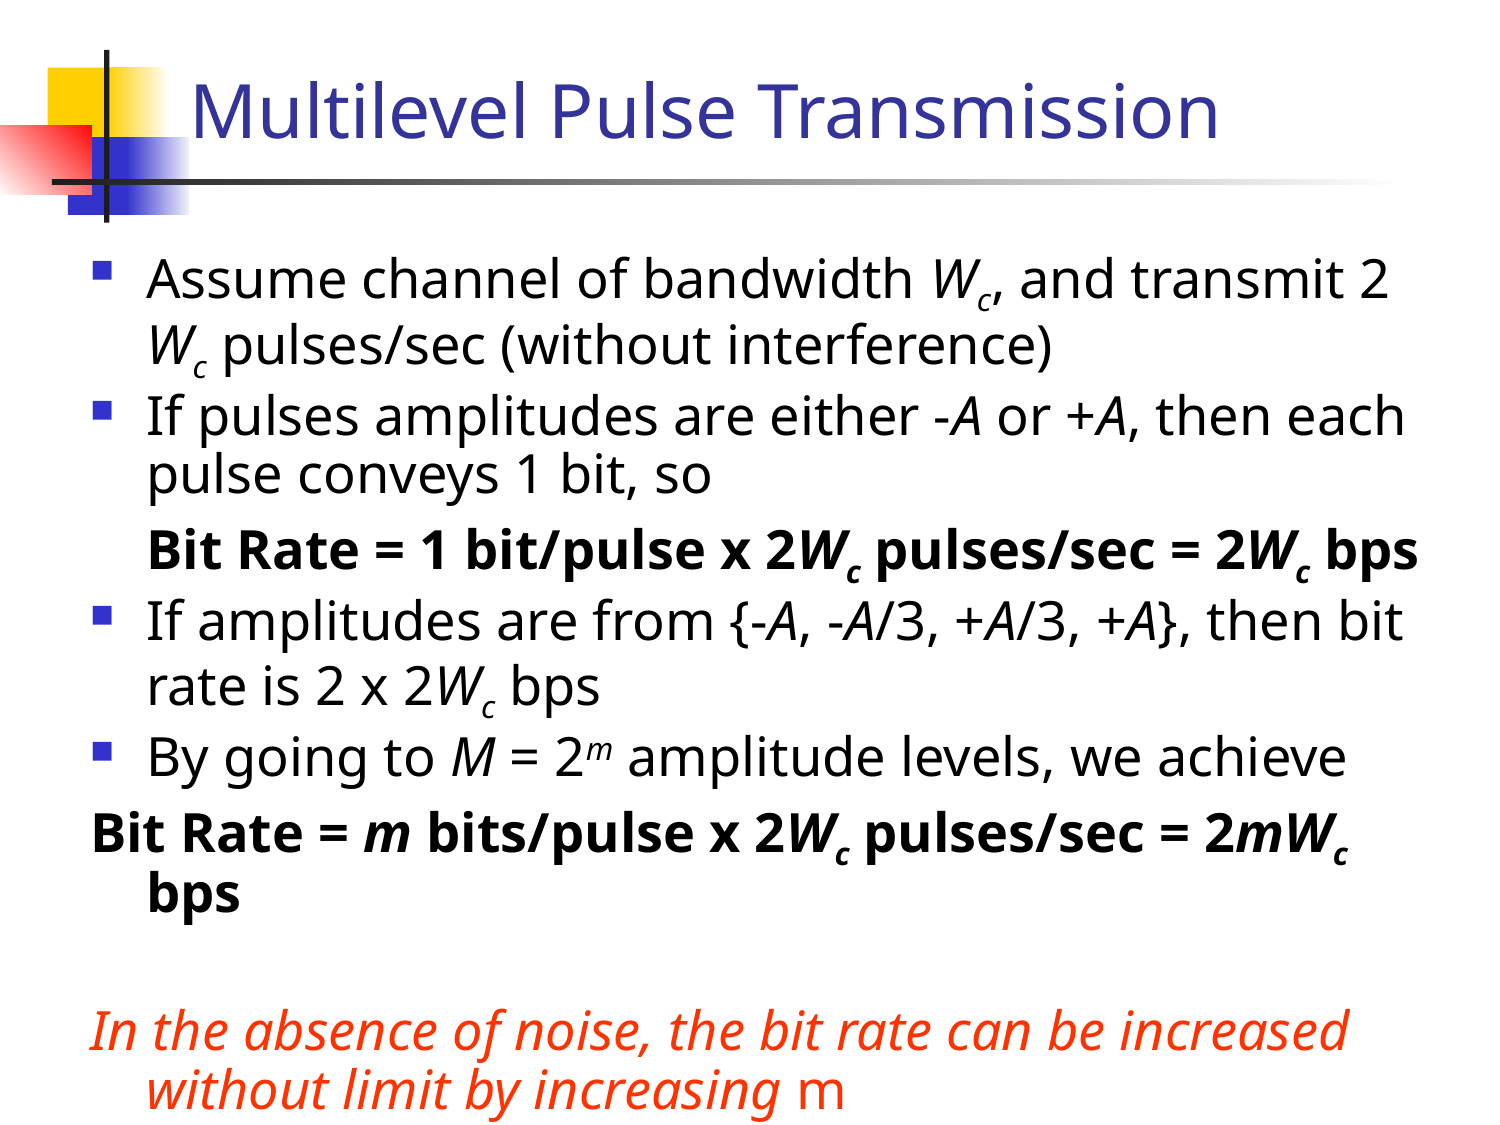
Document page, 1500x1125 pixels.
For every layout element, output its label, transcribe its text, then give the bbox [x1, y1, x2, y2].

list Assume channel of bandwidth Wc, and transmit 2 Wc pulses/sec (without interference) If pulses amplitudes are either -A or +A, then each pulse conveys 1 bit, so Bit Rate = 1 bit/pulse x 2Wc pulses/sec = 2Wc bps If amplitudes are from {-A, -A/3, +A/3, +A}, then bit rate is 2 x 2Wc bps By going to M = 2m amplitude levels, we achieve Bit Rate = m bits/pulse x 2Wc pulses/sec = 2mWc bps In the absence of noise, the bit rate can be increased without limit by increasing m [75, 237, 1465, 1078]
title Multilevel Pulse Transmission [174, 50, 1454, 162]
